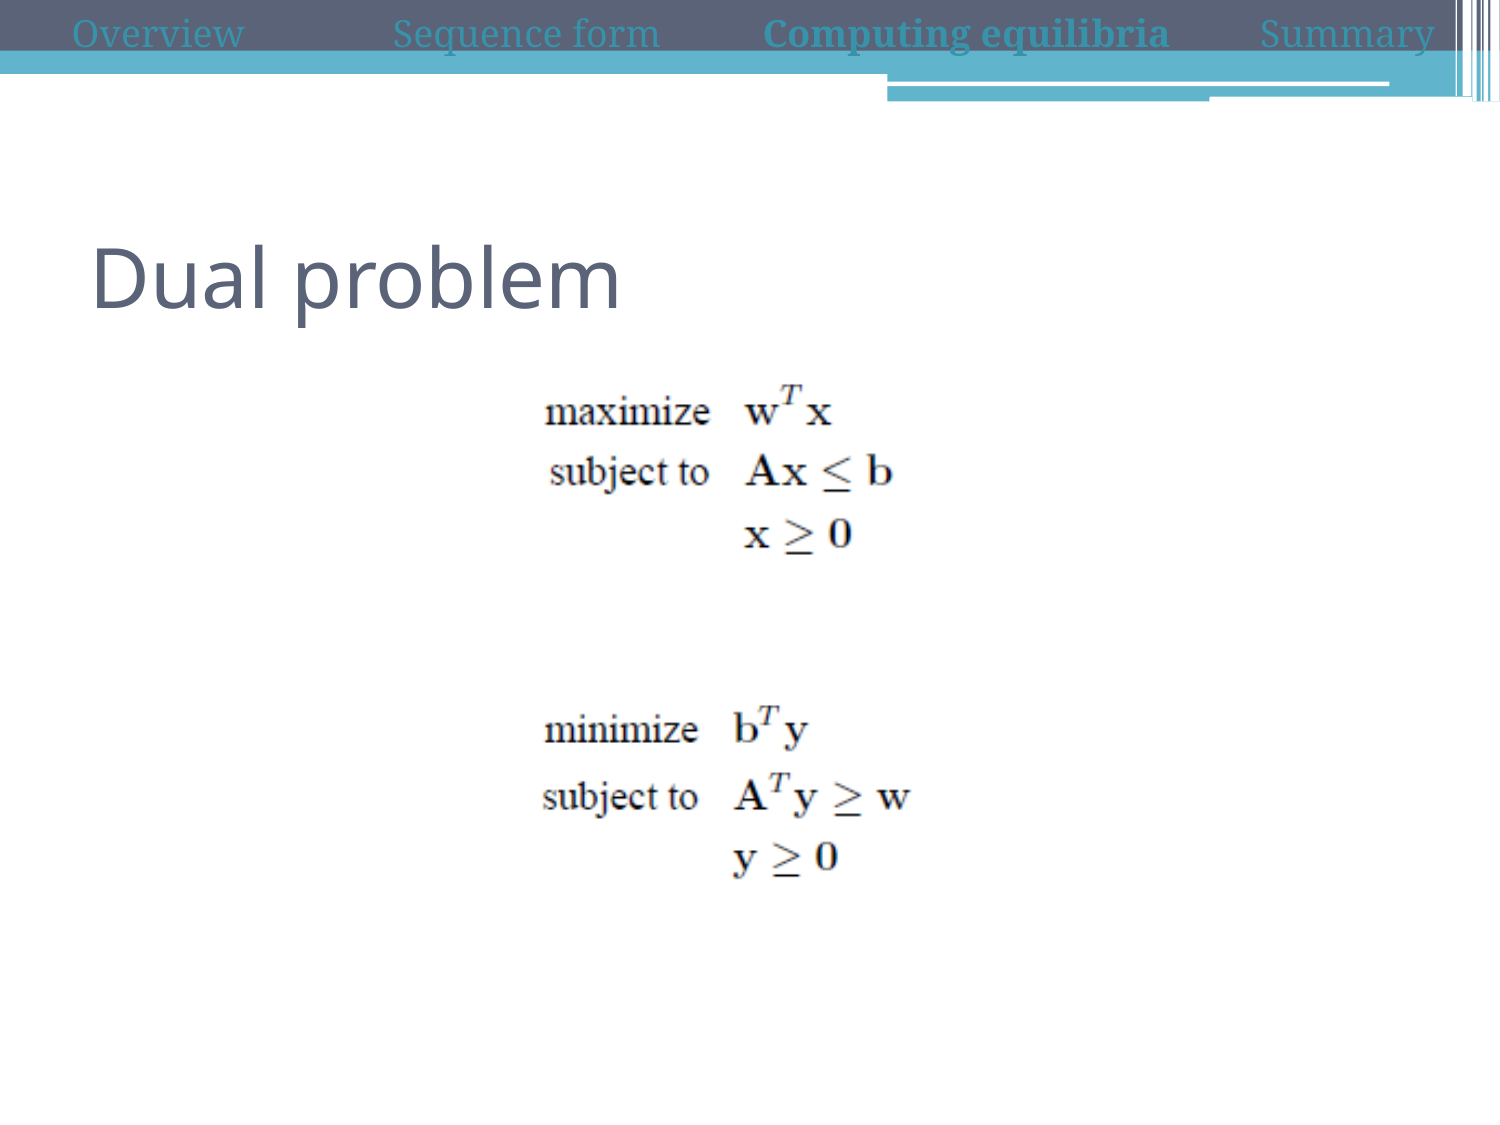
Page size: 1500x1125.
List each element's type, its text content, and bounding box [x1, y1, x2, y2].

picture [491, 691, 955, 915]
table_header Overview [0, 0, 316, 104]
text_box Dual problem [75, 187, 1425, 363]
table_header Computing equilibria [738, 0, 1195, 104]
table_header Sequence form [316, 0, 738, 104]
picture [491, 374, 929, 575]
table_header Summary [1195, 0, 1500, 104]
